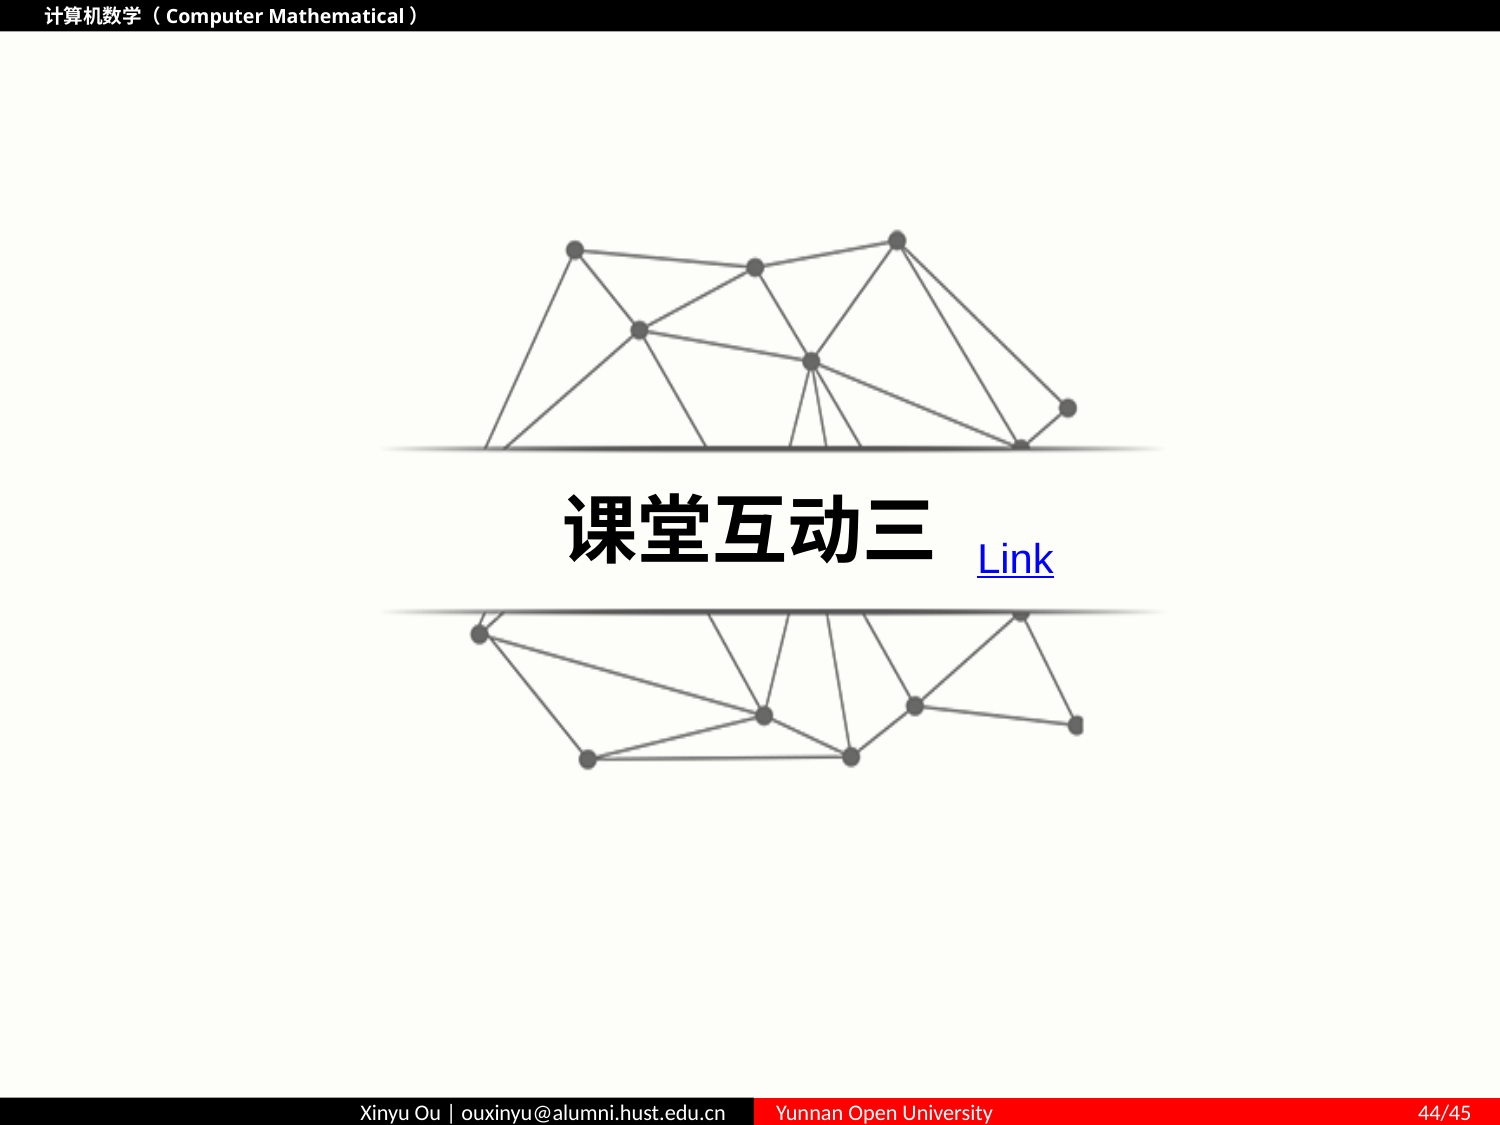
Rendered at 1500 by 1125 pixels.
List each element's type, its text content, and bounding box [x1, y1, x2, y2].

picture [258, 573, 1242, 853]
list 课堂互动三 [0, 481, 1500, 573]
text_box Link [962, 524, 1092, 589]
picture [258, 199, 1242, 481]
